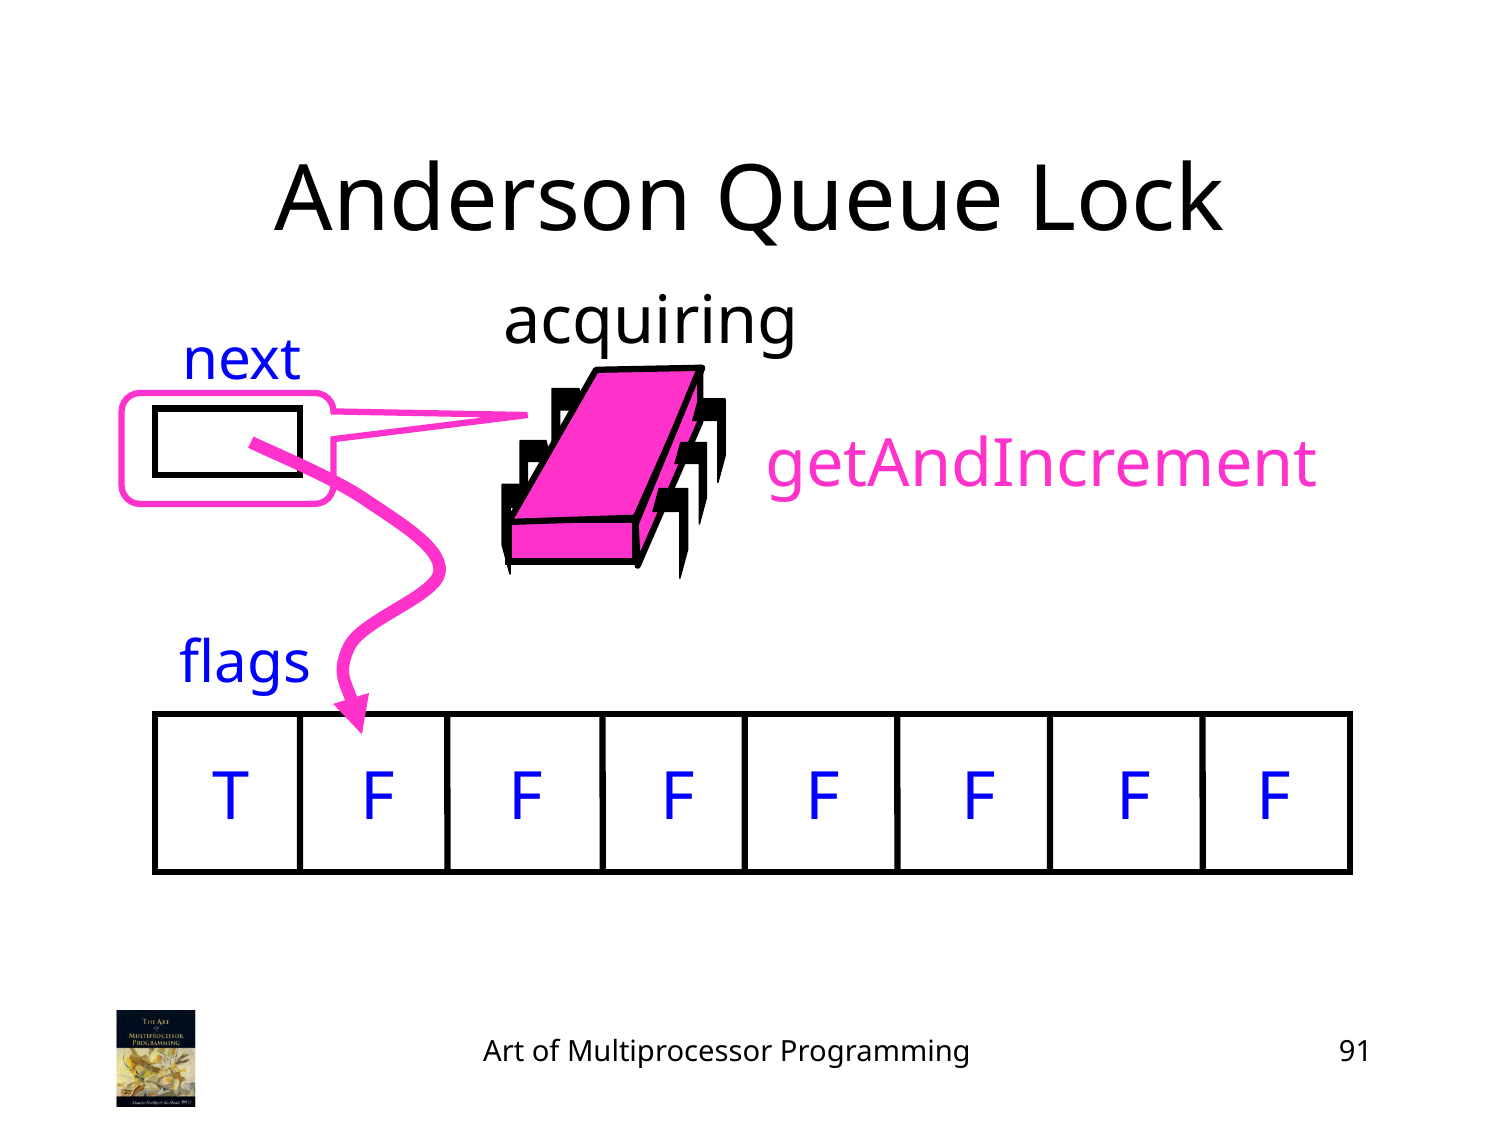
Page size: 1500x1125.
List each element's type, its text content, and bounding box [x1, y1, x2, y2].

text_box [898, 713, 1050, 872]
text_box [497, 269, 806, 579]
picture [107, 1010, 204, 1107]
text_box [603, 713, 744, 872]
text_box next [167, 313, 317, 393]
text_box T [197, 745, 265, 841]
text_box [301, 713, 447, 872]
title Anderson Queue Lock [112, 99, 1388, 288]
slide_number 91 [1074, 1024, 1388, 1101]
text_box F [790, 745, 856, 841]
text_box F [1101, 745, 1166, 841]
text_box [1203, 713, 1350, 872]
text_box [121, 392, 492, 504]
text_box [745, 713, 897, 872]
text_box F [493, 745, 558, 841]
text_box F [1240, 745, 1306, 841]
text_box [250, 442, 440, 735]
text_box flags [164, 617, 326, 702]
text_box F [645, 745, 711, 841]
text_box [1051, 713, 1202, 872]
text_box F [345, 745, 411, 841]
text_box [448, 713, 602, 872]
text_box getAndIncrement [811, 412, 1334, 508]
text_box [155, 713, 300, 872]
text_box F [945, 745, 1011, 841]
footer Art of Multiprocessor Programming [433, 1024, 1022, 1101]
